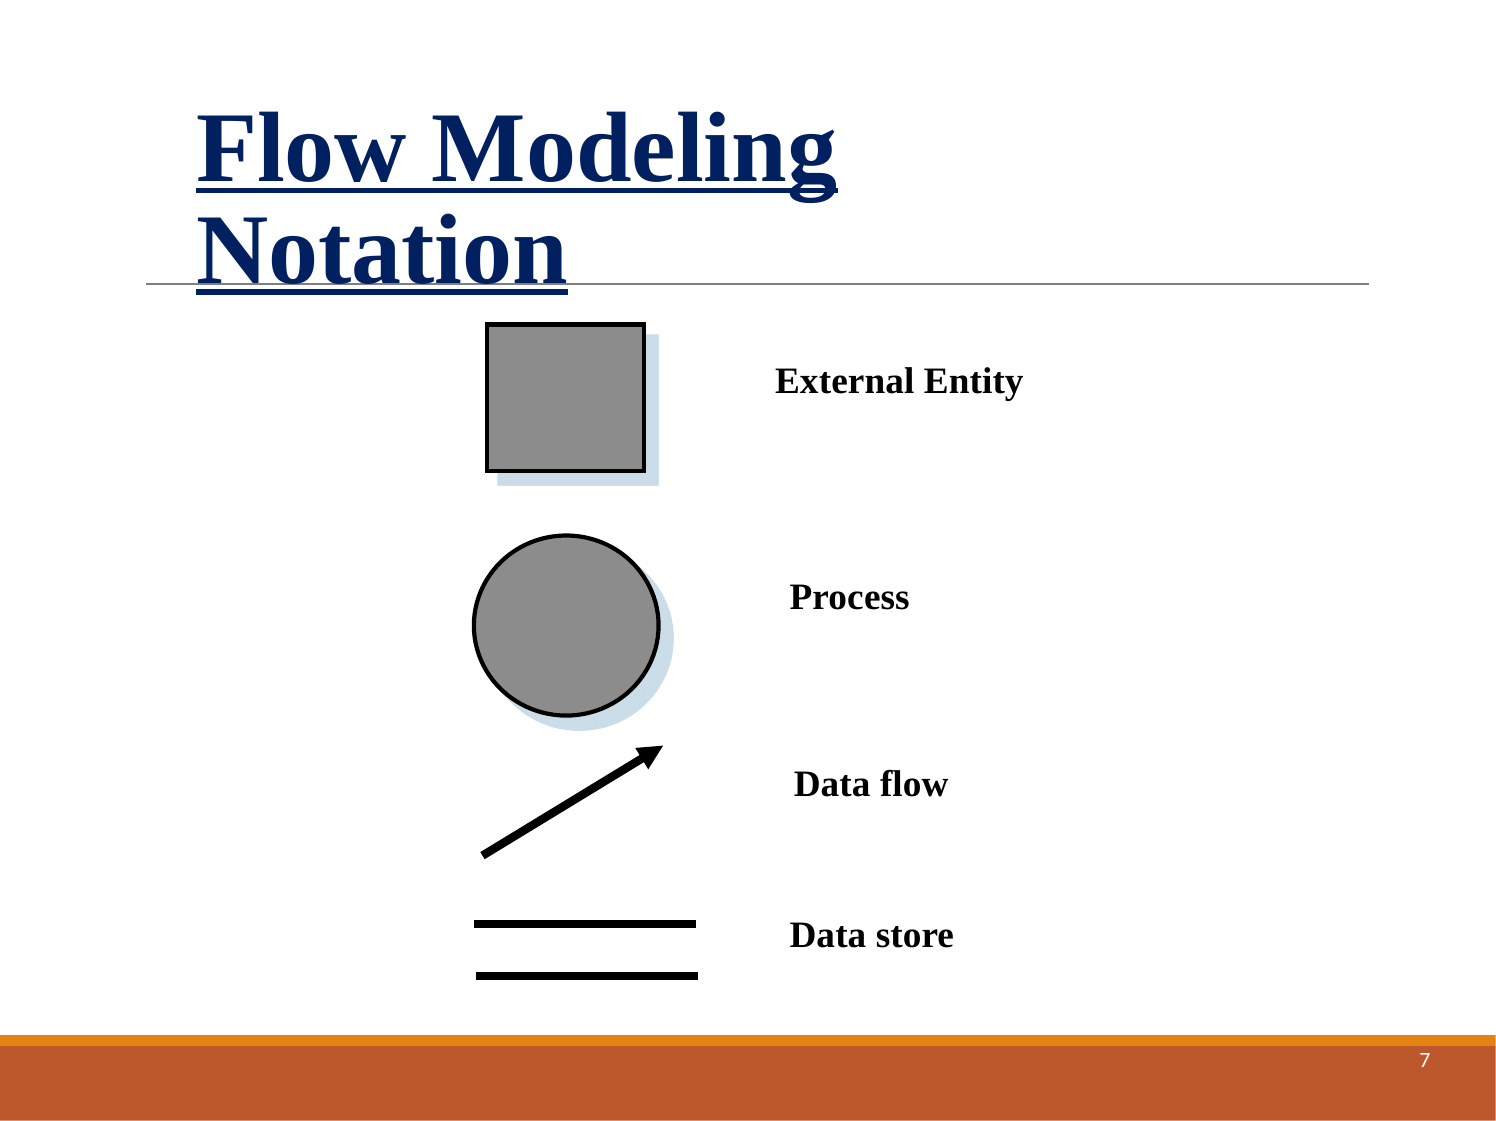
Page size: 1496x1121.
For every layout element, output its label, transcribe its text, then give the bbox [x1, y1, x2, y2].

text_box Process [774, 564, 926, 625]
text_box External Entity [760, 348, 1042, 409]
title Flow Modeling Notation [181, 92, 1237, 312]
text_box Data flow [778, 751, 966, 812]
text_box Data store [774, 902, 972, 963]
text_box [482, 745, 664, 856]
text_box [486, 324, 645, 472]
slide_number ‹#› [1233, 1021, 1446, 1096]
text_box [473, 535, 659, 716]
